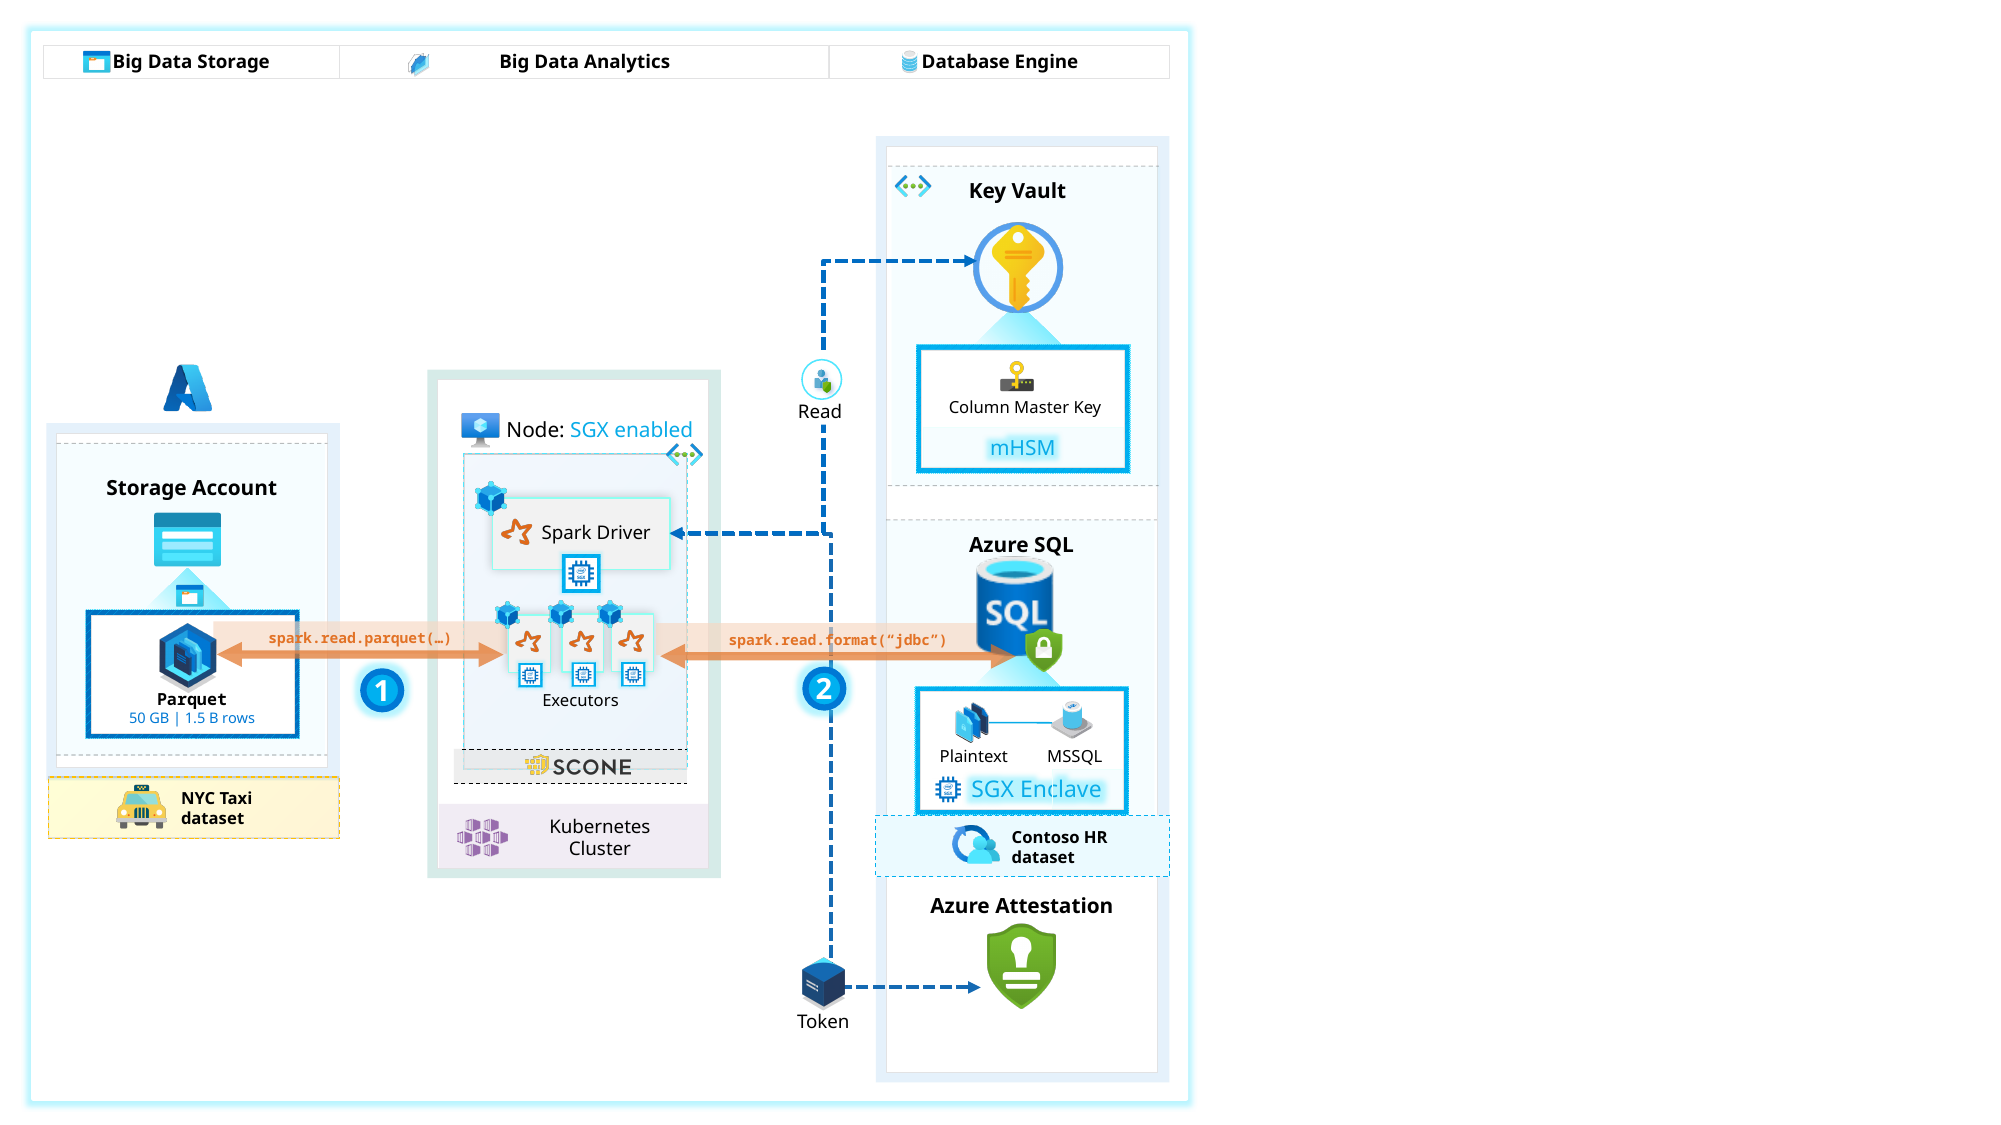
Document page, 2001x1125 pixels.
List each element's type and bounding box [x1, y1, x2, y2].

text_box [30, 30, 1189, 1102]
